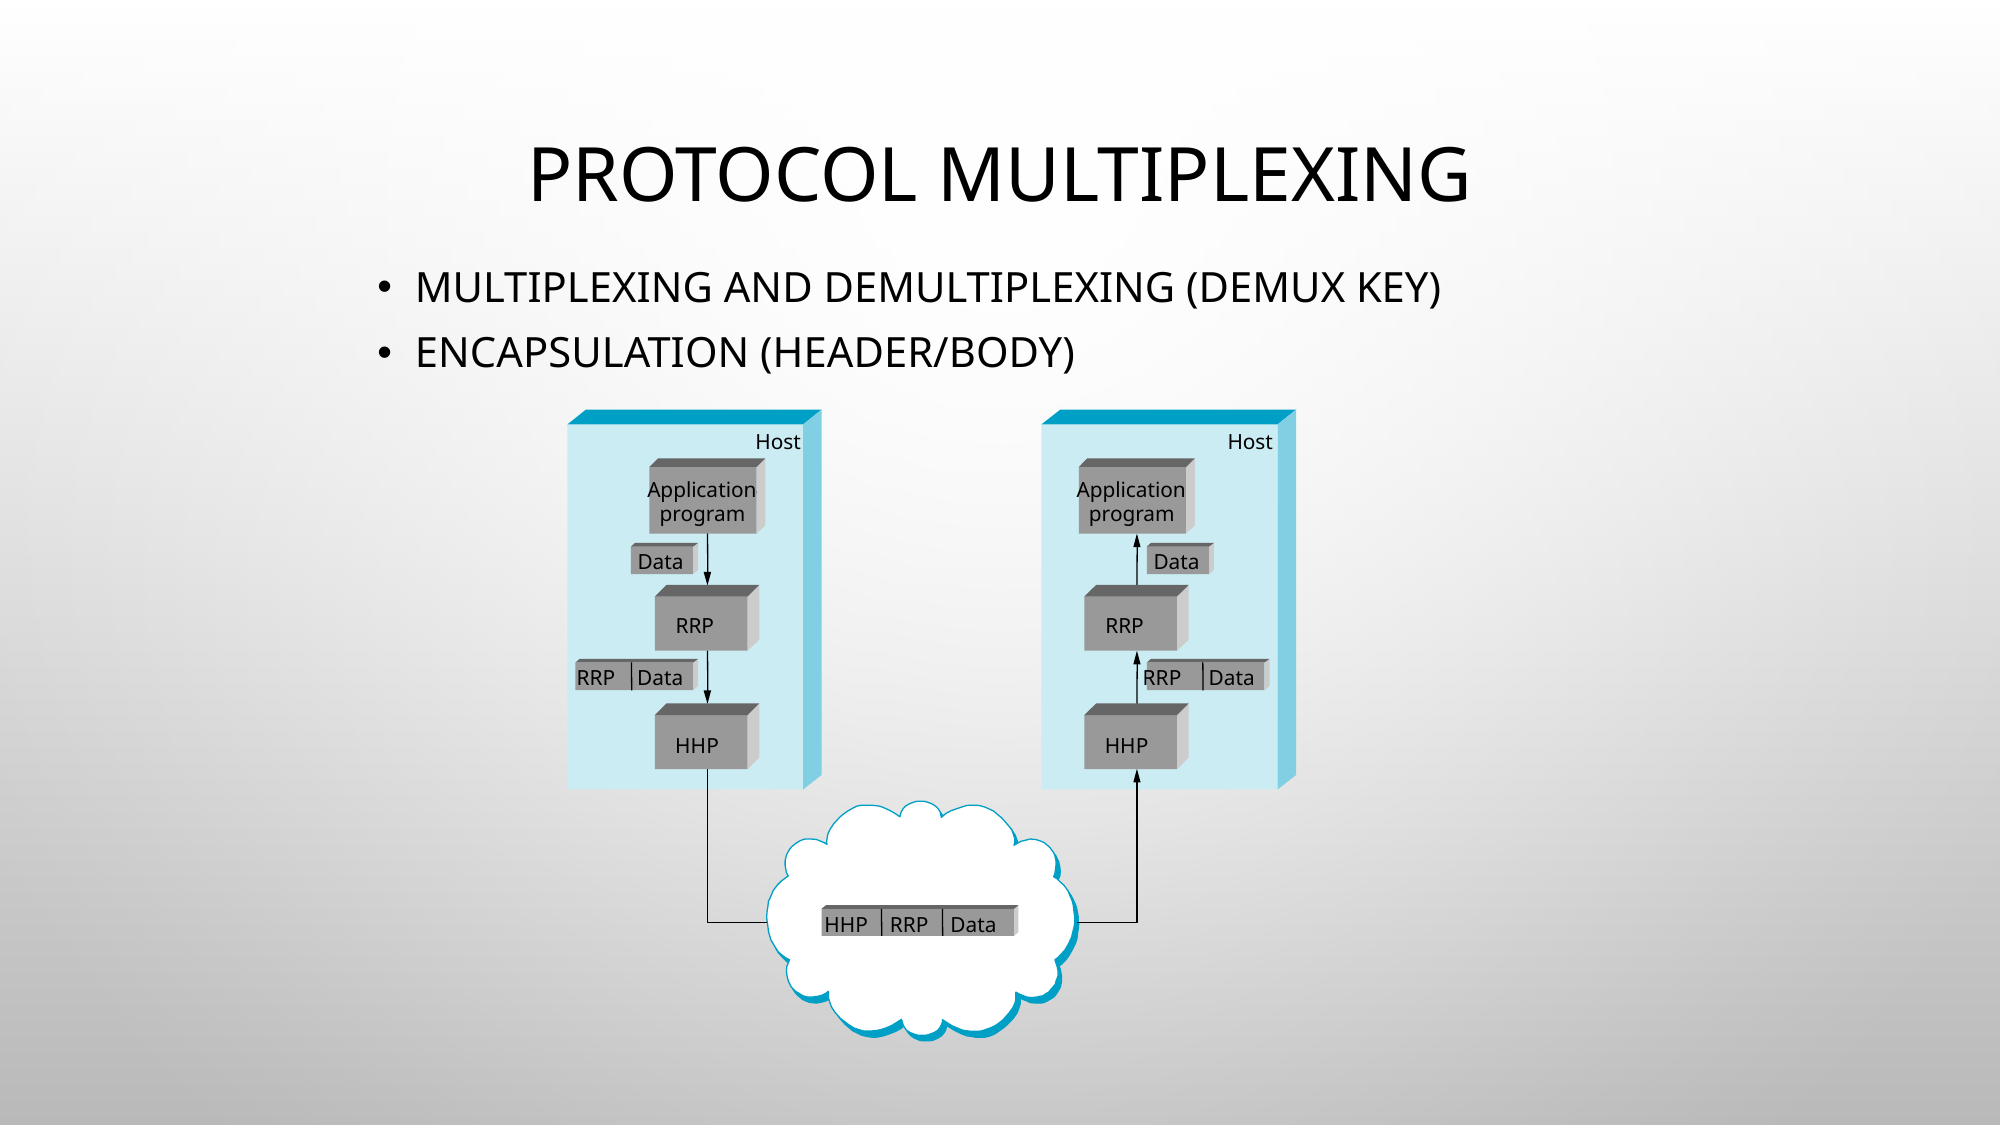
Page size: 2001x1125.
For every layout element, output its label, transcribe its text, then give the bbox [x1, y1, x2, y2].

picture [0, 0, 2000, 1125]
title Protocol Multiplexing [362, 83, 1638, 258]
list Multiplexing and Demultiplexing (demux key) Encapsulation (header/body) [362, 258, 1638, 934]
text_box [567, 409, 1297, 1042]
